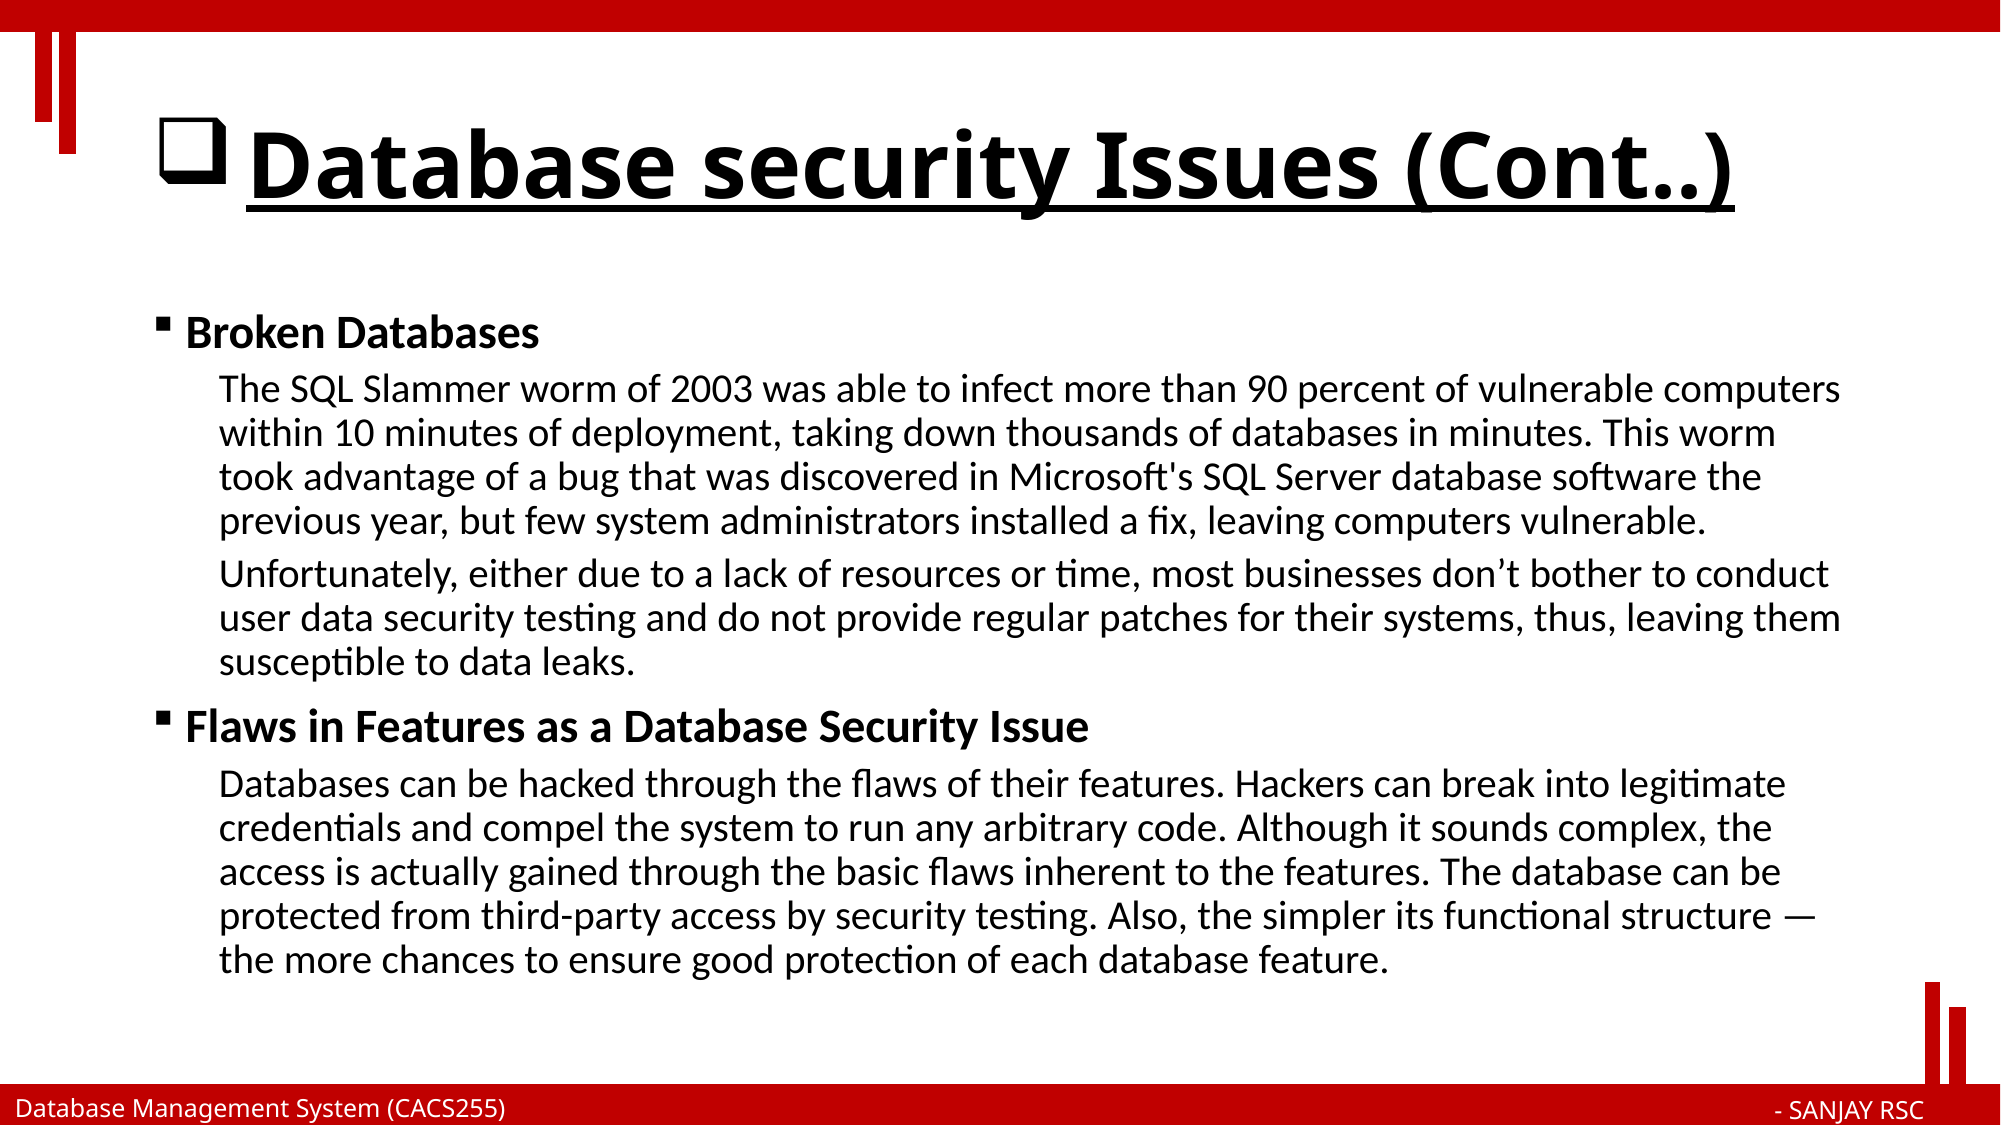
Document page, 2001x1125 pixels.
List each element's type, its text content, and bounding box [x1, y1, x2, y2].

title Database security Issues (Cont..) [137, 59, 1863, 278]
list Broken Databases The SQL Slammer worm of 2003 was able to infect more than 90 percent of vulnerable computers within 10 minutes of deployment, taking down thousands of databases in minutes. This worm took advantage of a bug that was discovered in Microsoft's SQL Server database software the previous year, but few system administrators installed a fix, leaving computers vulnerable. Unfortunately, either due to a lack of resources or time, most businesses don’t bother to conduct user data security testing and do not provide regular patches for their systems, thus, leaving them susceptible to data leaks. Flaws in Features as a Database Security Issue Databases can be hacked through the flaws of their features. Hackers can break into legitimate credentials and compel the system to run any arbitrary code. Although it sounds complex, the access is actually gained through the basic flaws inherent to the features. The database can be protected from third-party access by security testing. Also, the simpler its functional structure — the more chances to ensure good protection of each database feature. [137, 299, 1863, 1014]
